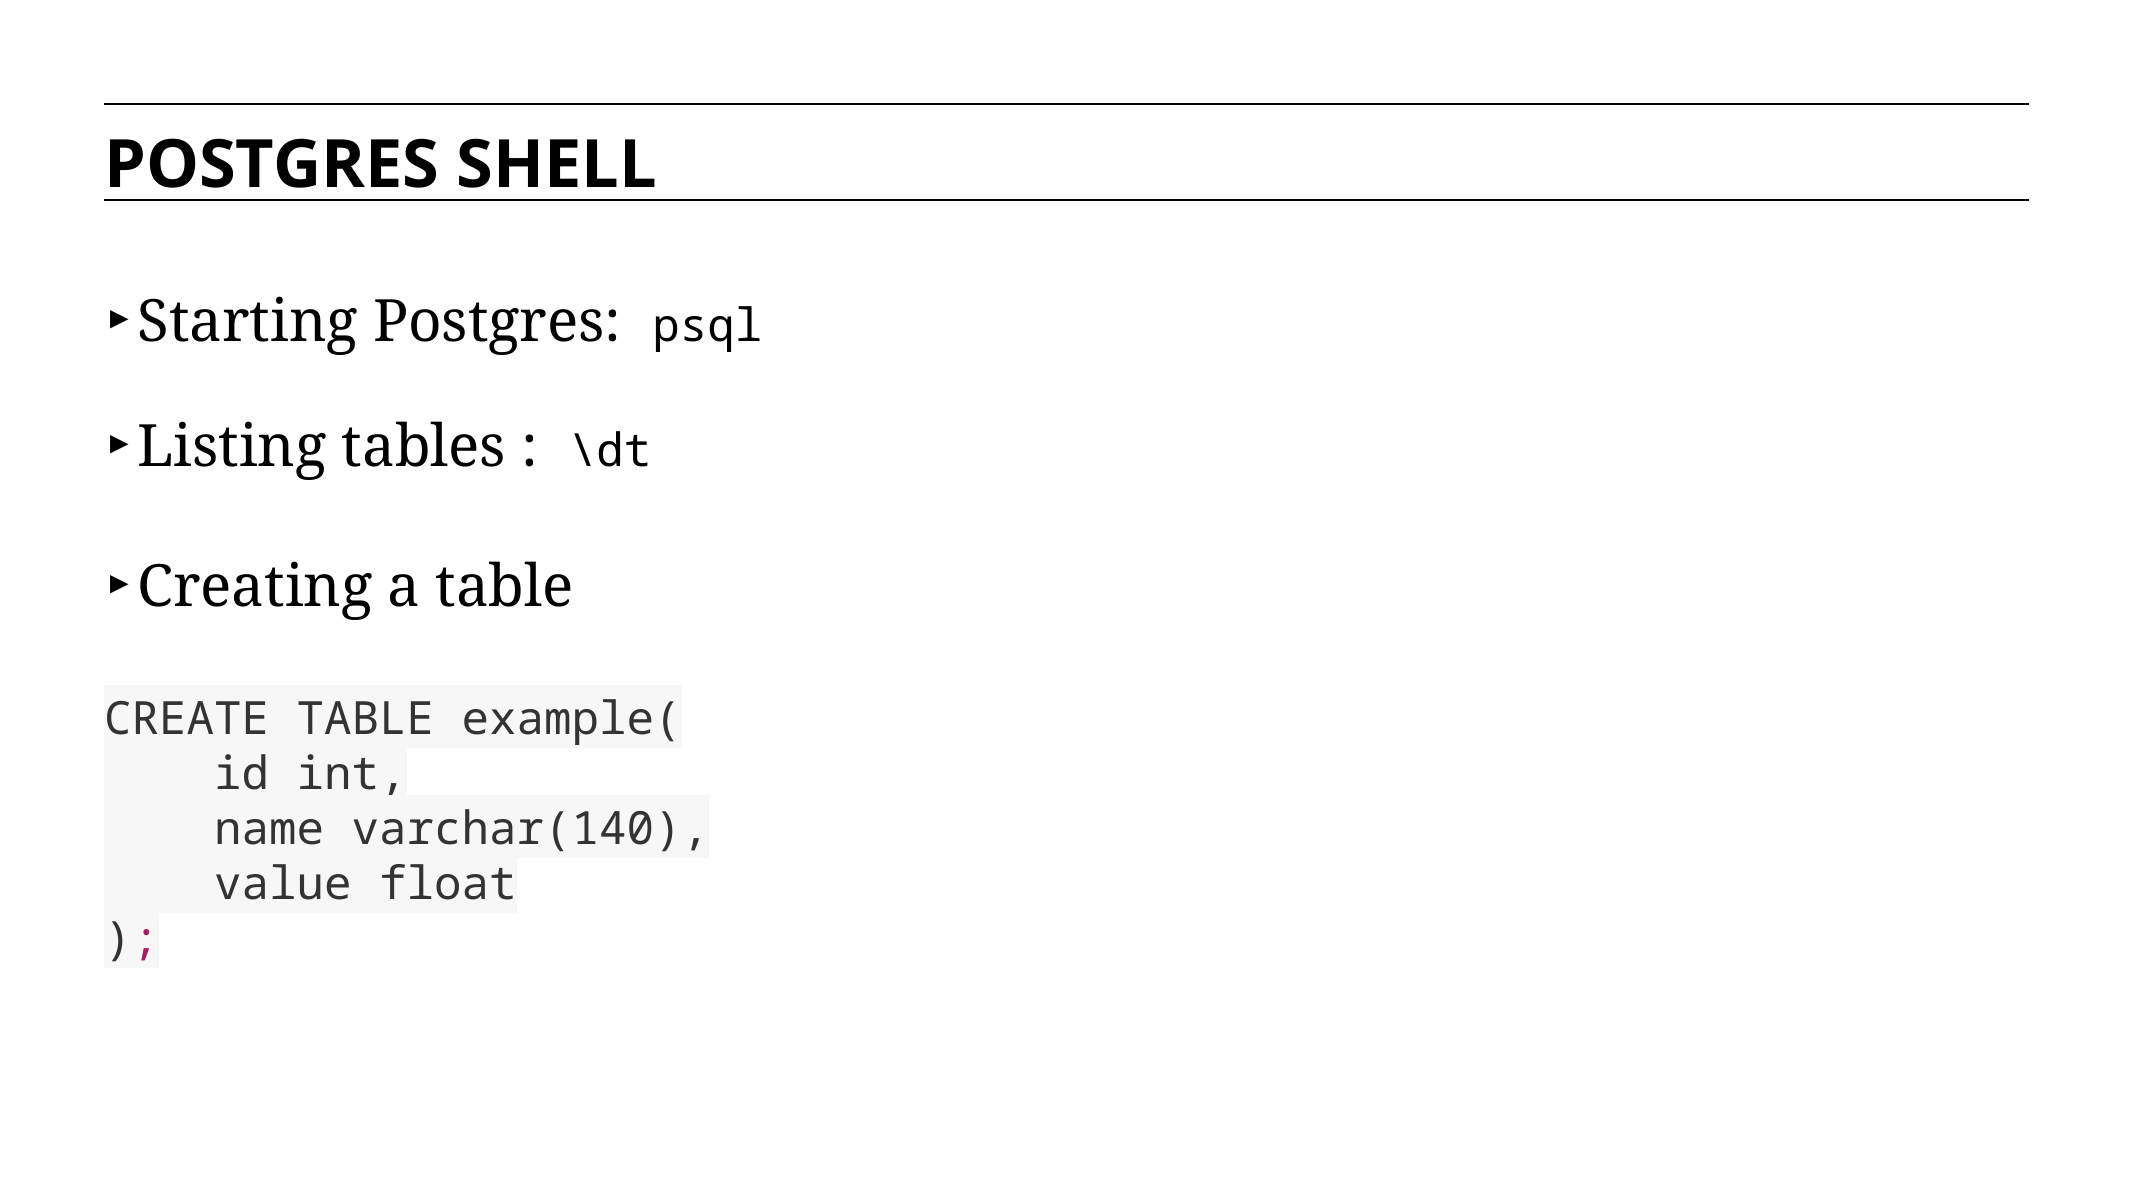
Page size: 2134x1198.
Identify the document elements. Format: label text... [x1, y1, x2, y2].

text_box POSTGRES SHELL [104, 120, 2030, 192]
list Starting Postgres: psql Listing tables : \dt Creating a table CREATE TABLE example( id int, name varchar(140), value float ); [104, 213, 2030, 1055]
